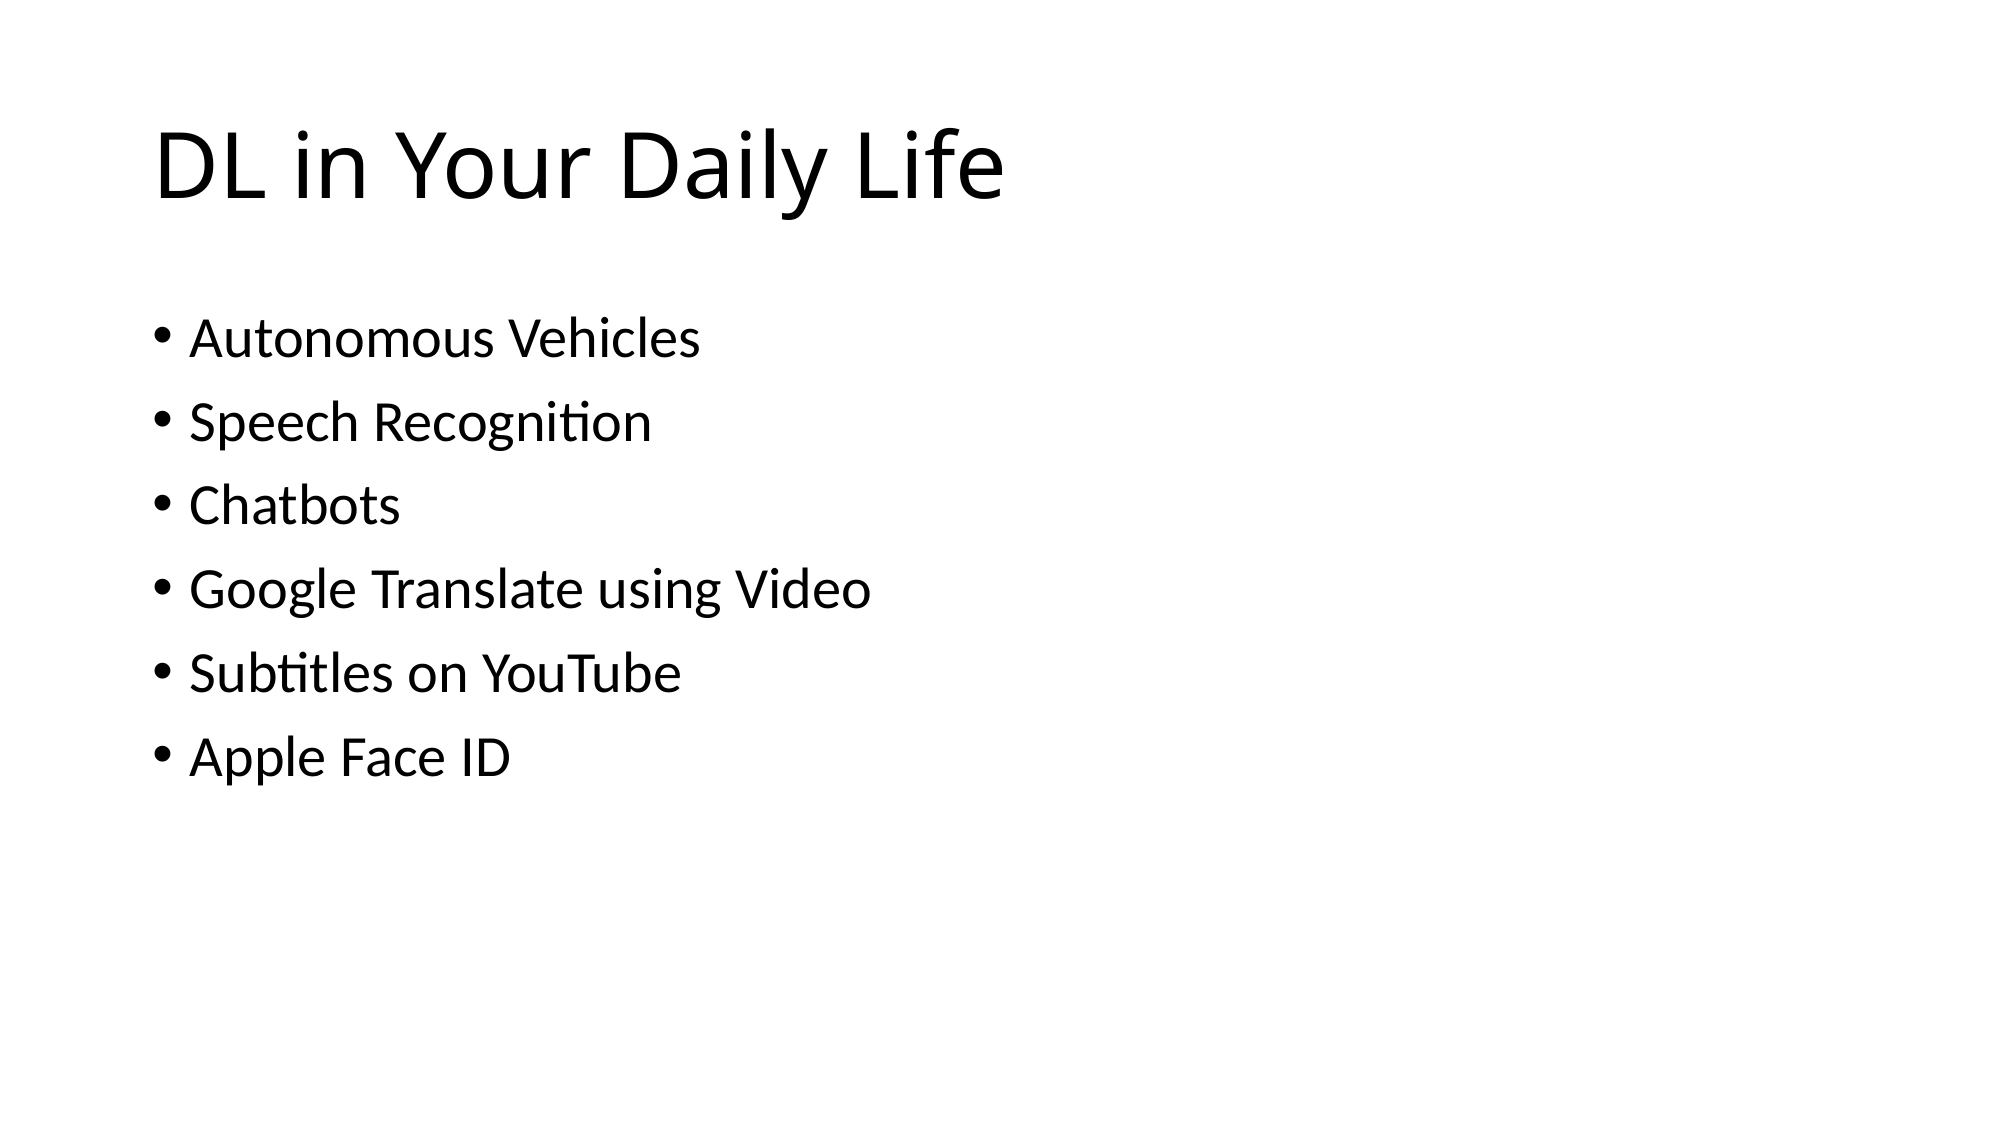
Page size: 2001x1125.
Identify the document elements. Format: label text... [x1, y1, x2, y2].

title DL in Your Daily Life [137, 59, 1863, 278]
list Autonomous Vehicles Speech Recognition Chatbots Google Translate using Video Subtitles on YouTube Apple Face ID [137, 299, 1863, 1014]
